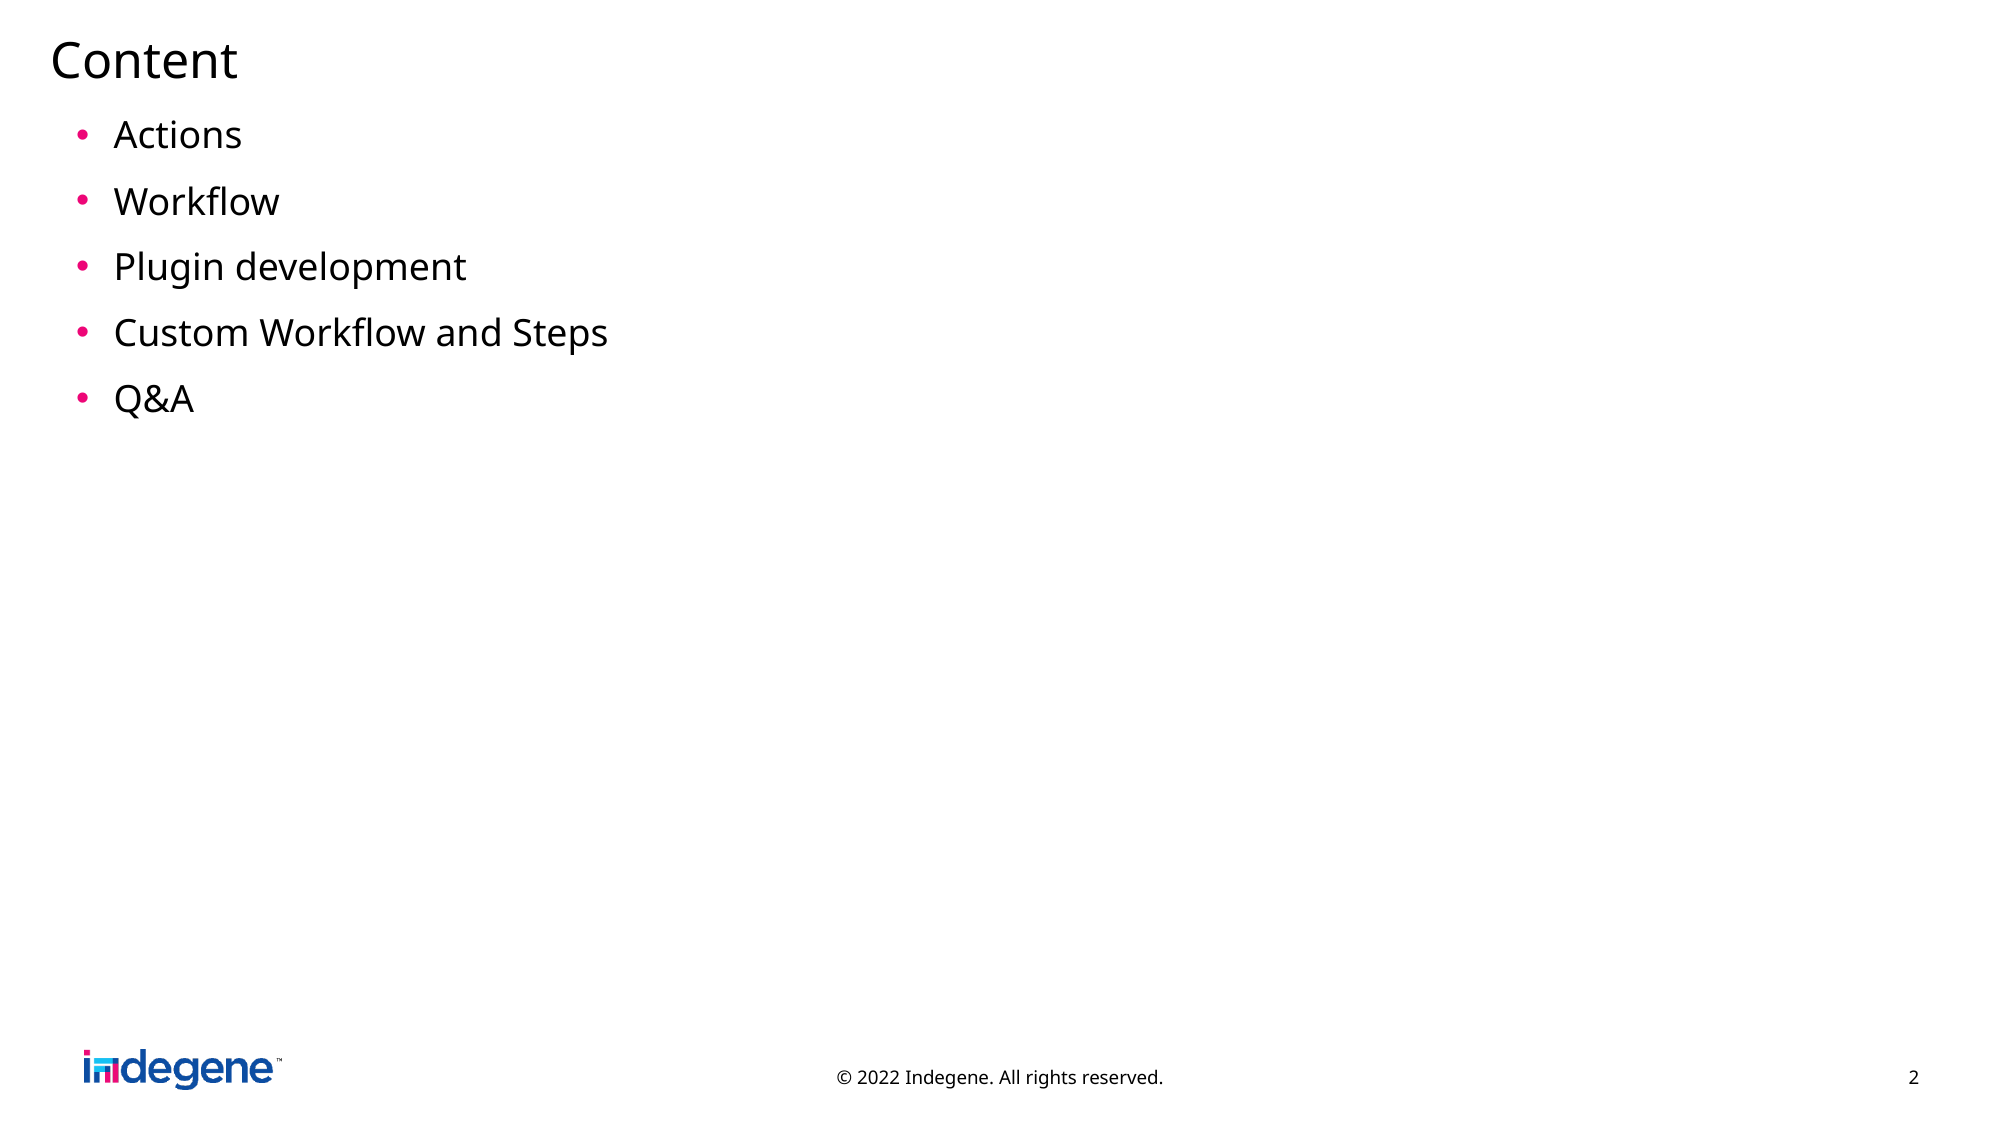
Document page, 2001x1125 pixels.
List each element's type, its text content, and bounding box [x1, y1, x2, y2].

title Content [35, 21, 1965, 104]
slide_number 2 [1844, 1058, 1920, 1090]
list Actions Workflow Plugin development Custom Workflow and Steps Q&A [61, 104, 1896, 1027]
footer © 2022 Indegene. All rights reserved. [775, 1058, 1225, 1090]
picture [84, 1049, 282, 1090]
